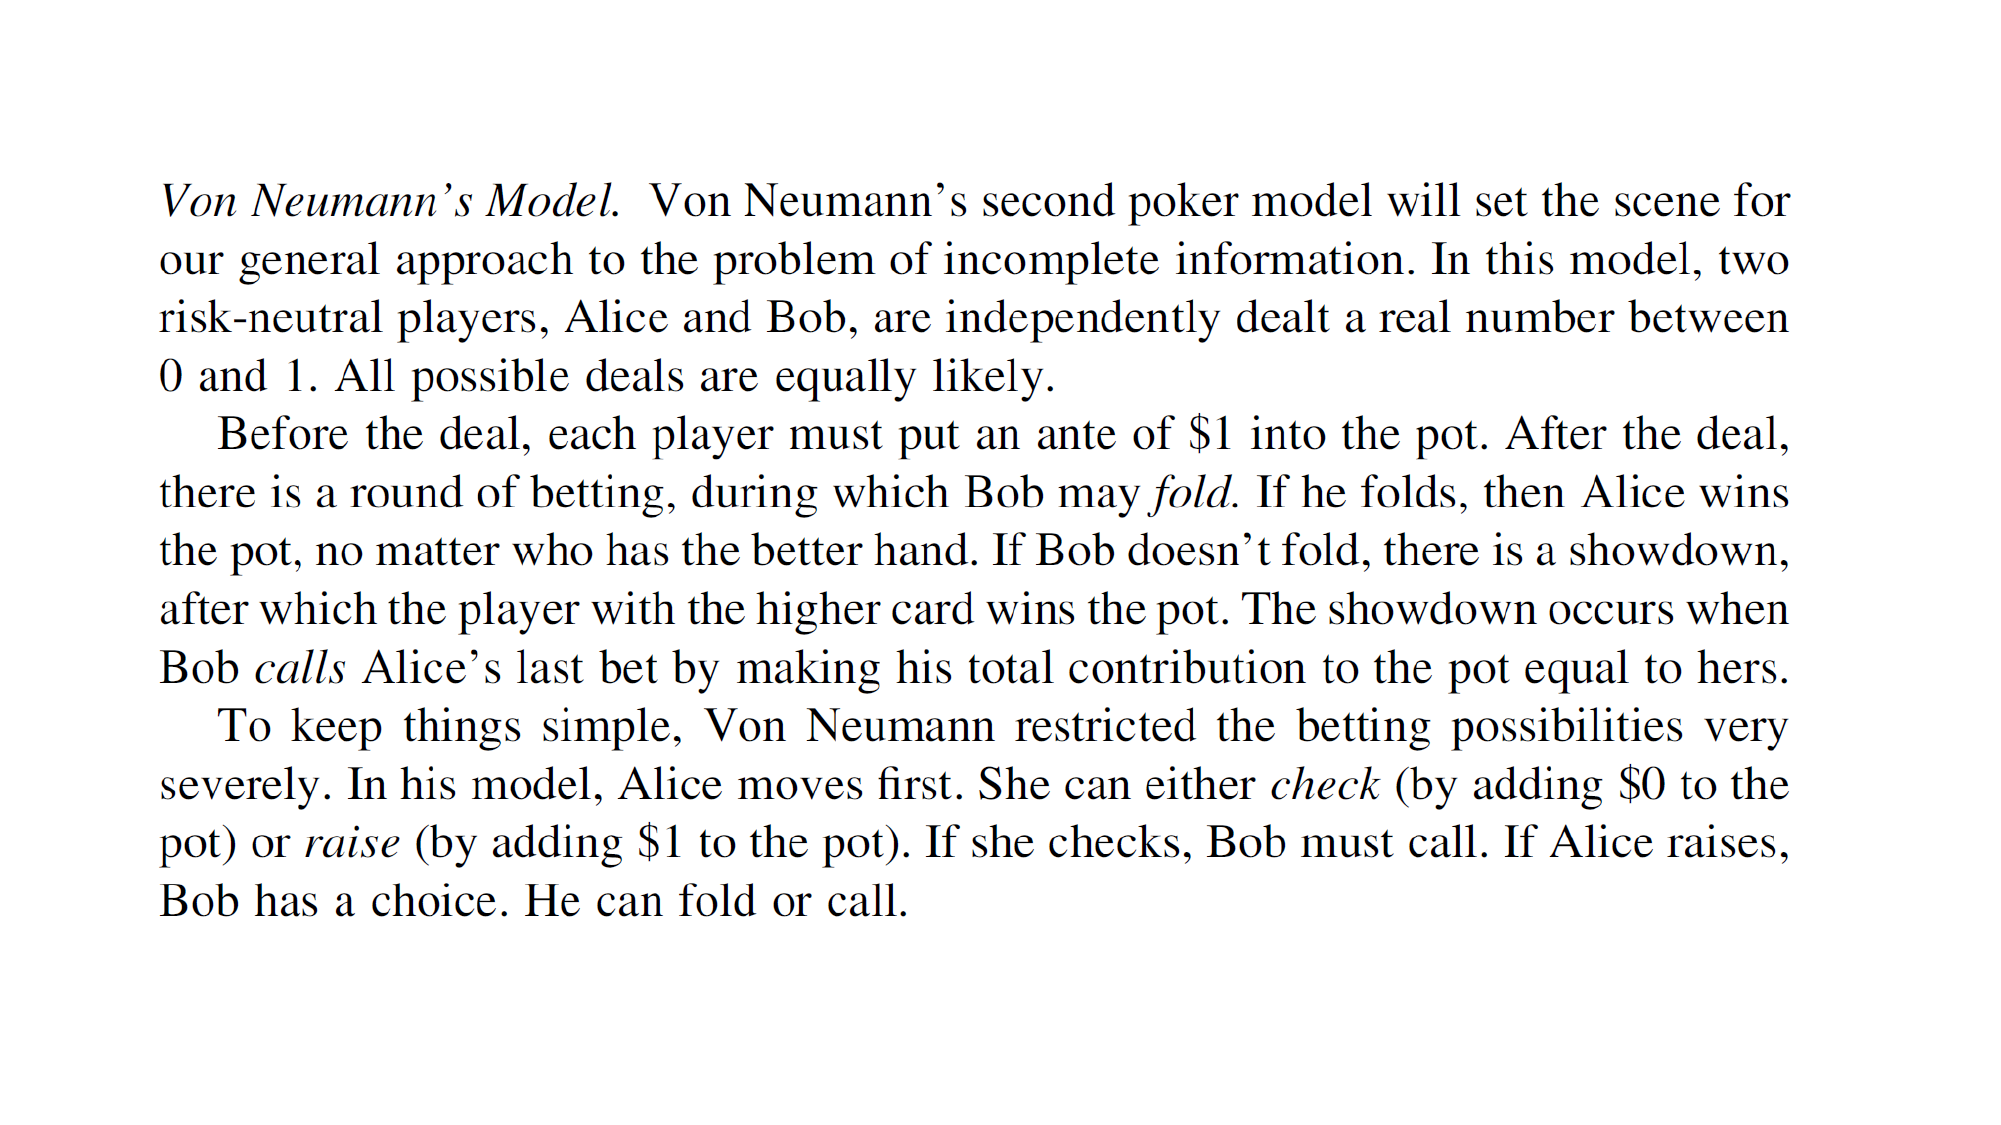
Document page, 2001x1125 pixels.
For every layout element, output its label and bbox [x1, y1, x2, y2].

picture [120, 176, 1863, 932]
